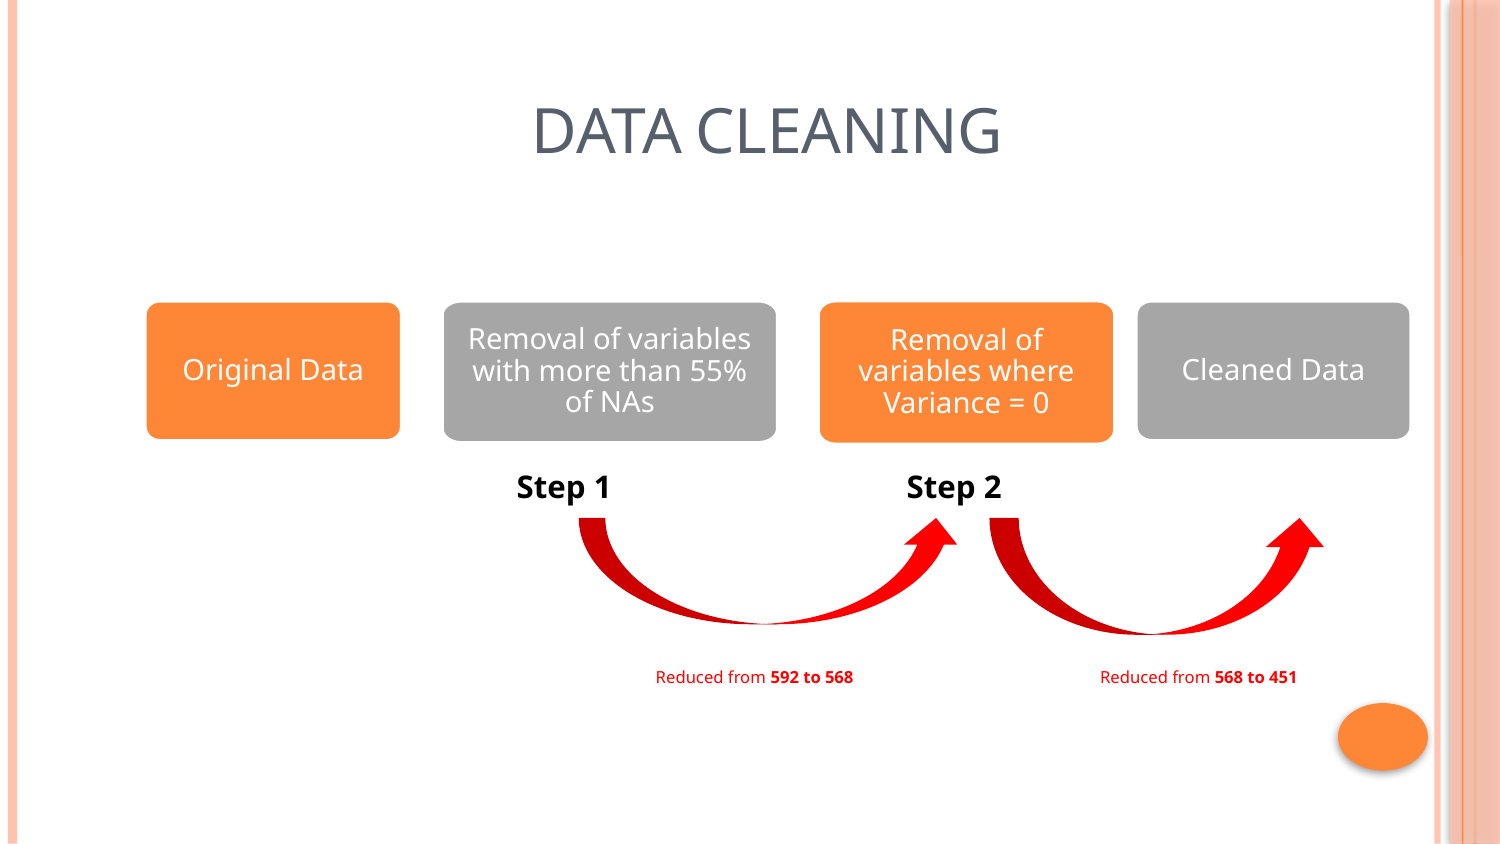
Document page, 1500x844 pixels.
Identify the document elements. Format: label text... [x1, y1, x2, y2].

text_box Reduced from 568 to 451 [1009, 639, 1388, 694]
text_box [144, 299, 1412, 446]
text_box [576, 515, 960, 627]
text_box [987, 515, 1326, 637]
text_box Step 2 [891, 459, 1081, 512]
text_box Reduced from 592 to 568 [565, 639, 944, 694]
text_box Step 1 [501, 459, 656, 512]
title Data Cleaning [123, 55, 1412, 174]
